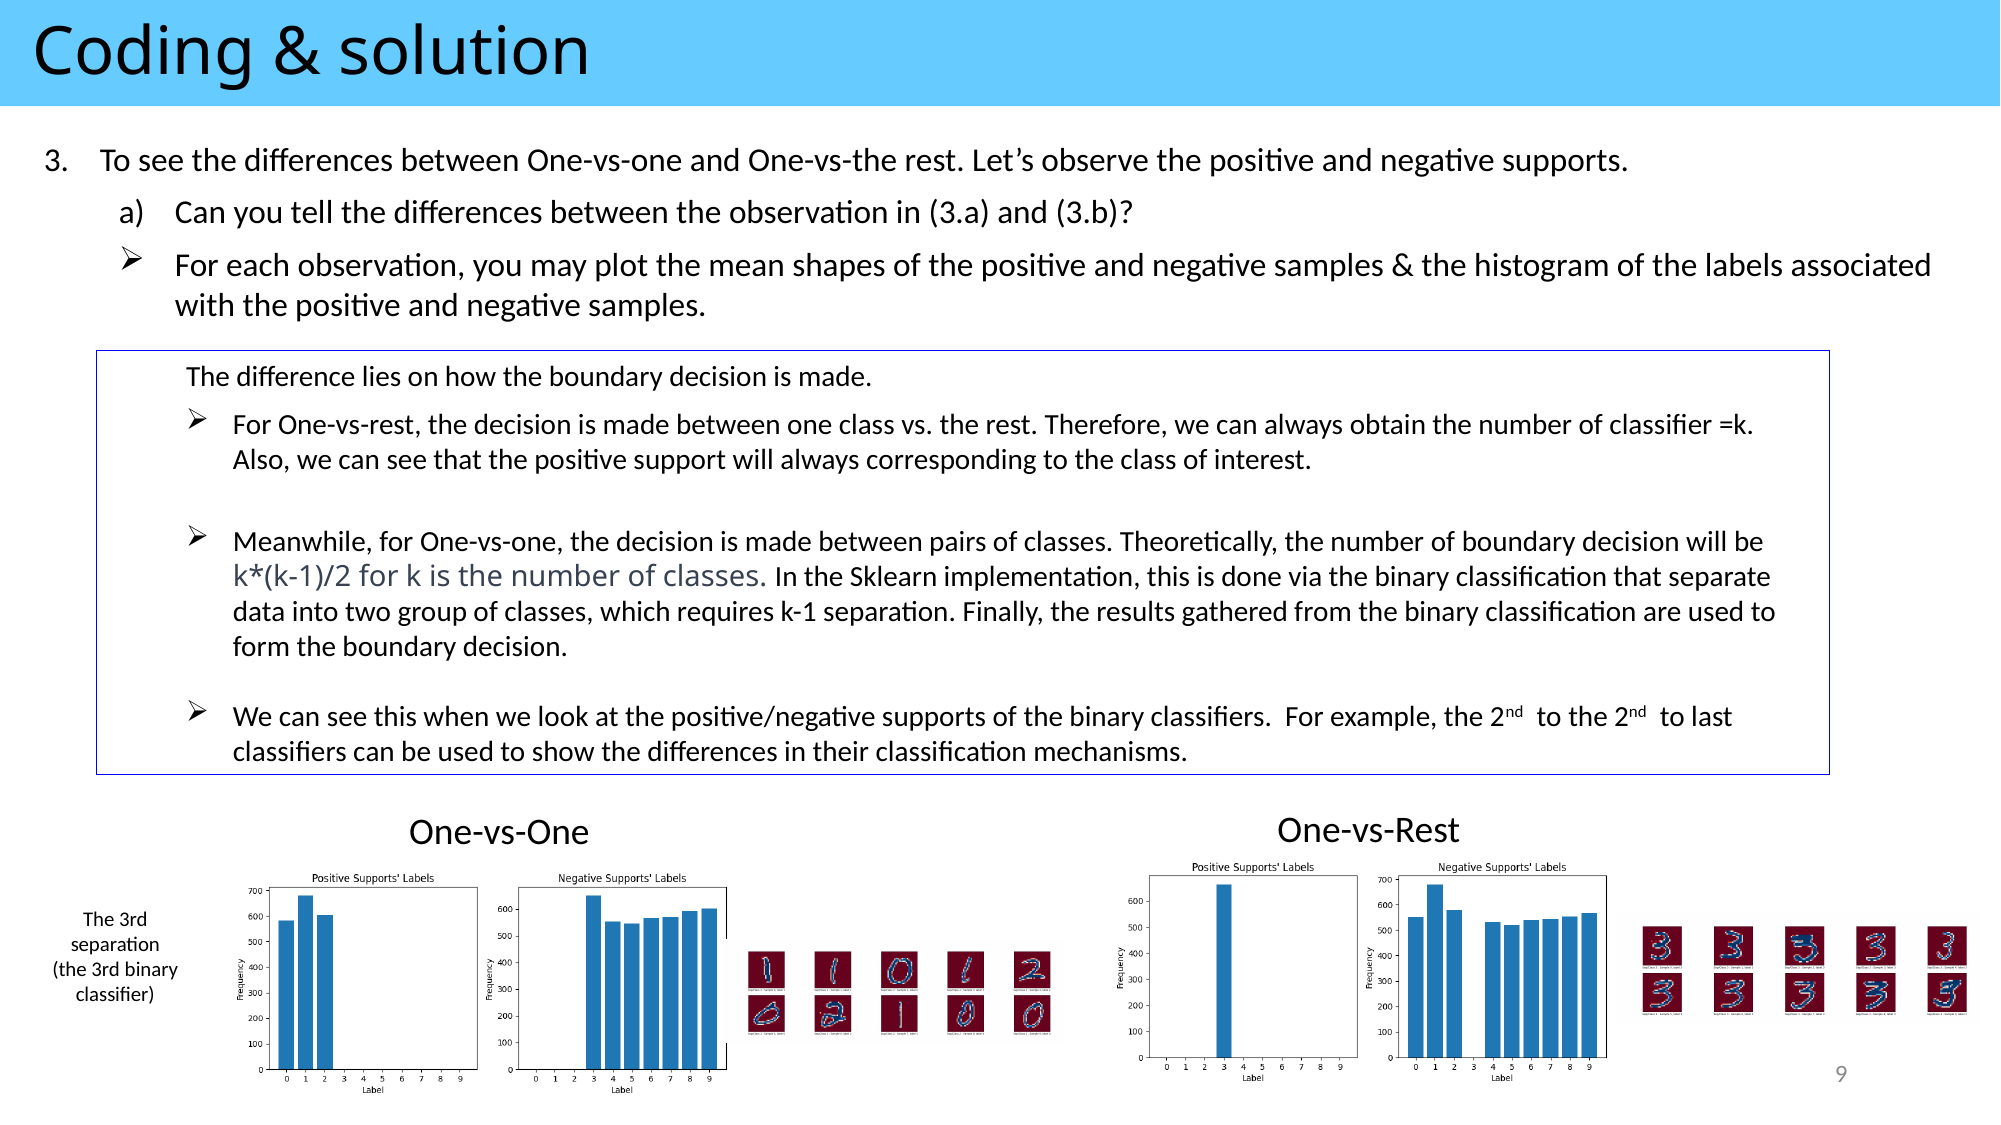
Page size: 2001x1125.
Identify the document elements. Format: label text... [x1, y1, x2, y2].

text_box The difference lies on how the boundary decision is made. For One-vs-rest, the decision is made between one class vs. the rest. Therefore, we can always obtain the number of classifier =k. Also, we can see that the positive support will always corresponding to the class of interest. Meanwhile, for One-vs-one, the decision is made between pairs of classes. Theoretically, the number of boundary decision will be k*(k-1)/2 for k is the number of classes. In the Sklearn implementation, this is done via the binary classification that separate data into two group of classes, which requires k-1 separation. Finally, the results gathered from the binary classification are used to form the boundary decision. We can see this when we look at the positive/negative supports of the binary classifiers. For example, the 2nd to the 2nd to last classifiers can be used to show the differences in their classification mechanisms. [96, 350, 1830, 775]
picture [195, 858, 1064, 1095]
text_box One-vs-Rest [1262, 797, 1482, 846]
text_box One-vs-One [394, 799, 614, 858]
text_box Coding & solution [0, 0, 2000, 107]
text_box To see the differences between One-vs-one and One-vs-the rest. Let’s observe the positive and negative supports. Can you tell the differences between the observation in (3.a) and (3.b)? For each observation, you may plot the mean shapes of the positive and negative samples & the histogram of the labels associated with the positive and negative samples. [29, 130, 1975, 423]
picture [1075, 846, 1981, 1083]
slide_number 9 [1412, 1042, 1863, 1103]
text_box The 3rd separation (the 3rd binary classifier) [29, 898, 195, 1014]
